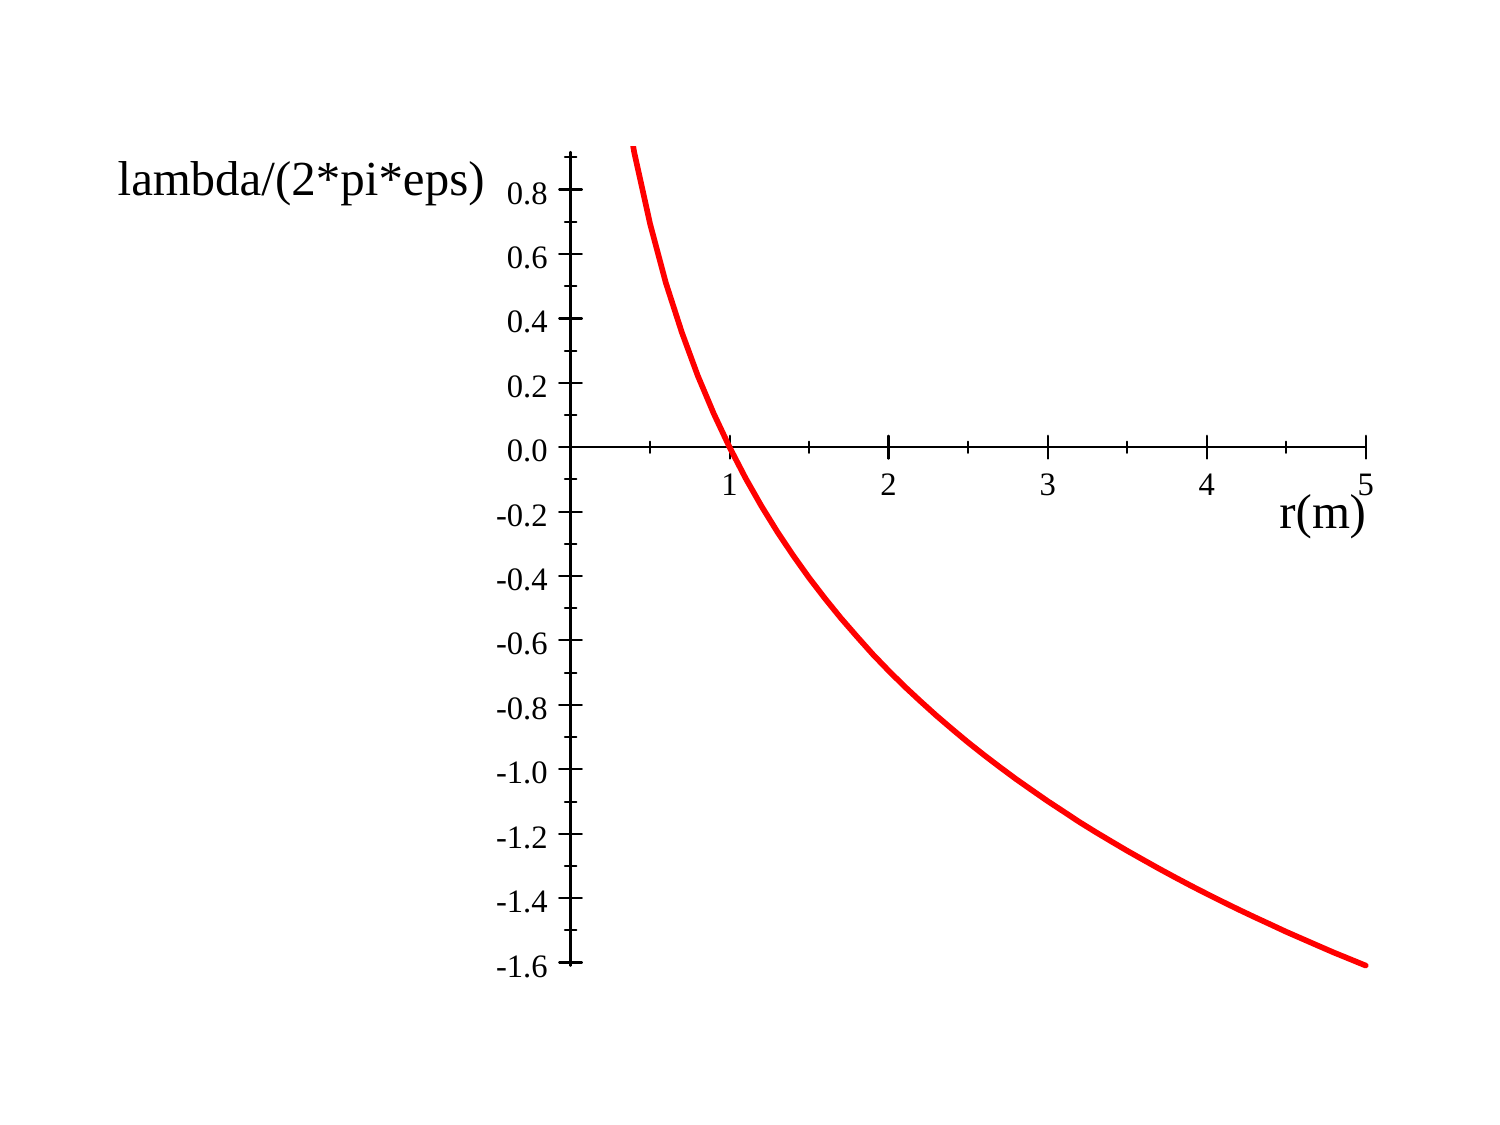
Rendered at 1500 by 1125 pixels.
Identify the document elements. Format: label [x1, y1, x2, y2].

picture [94, 126, 1408, 1001]
